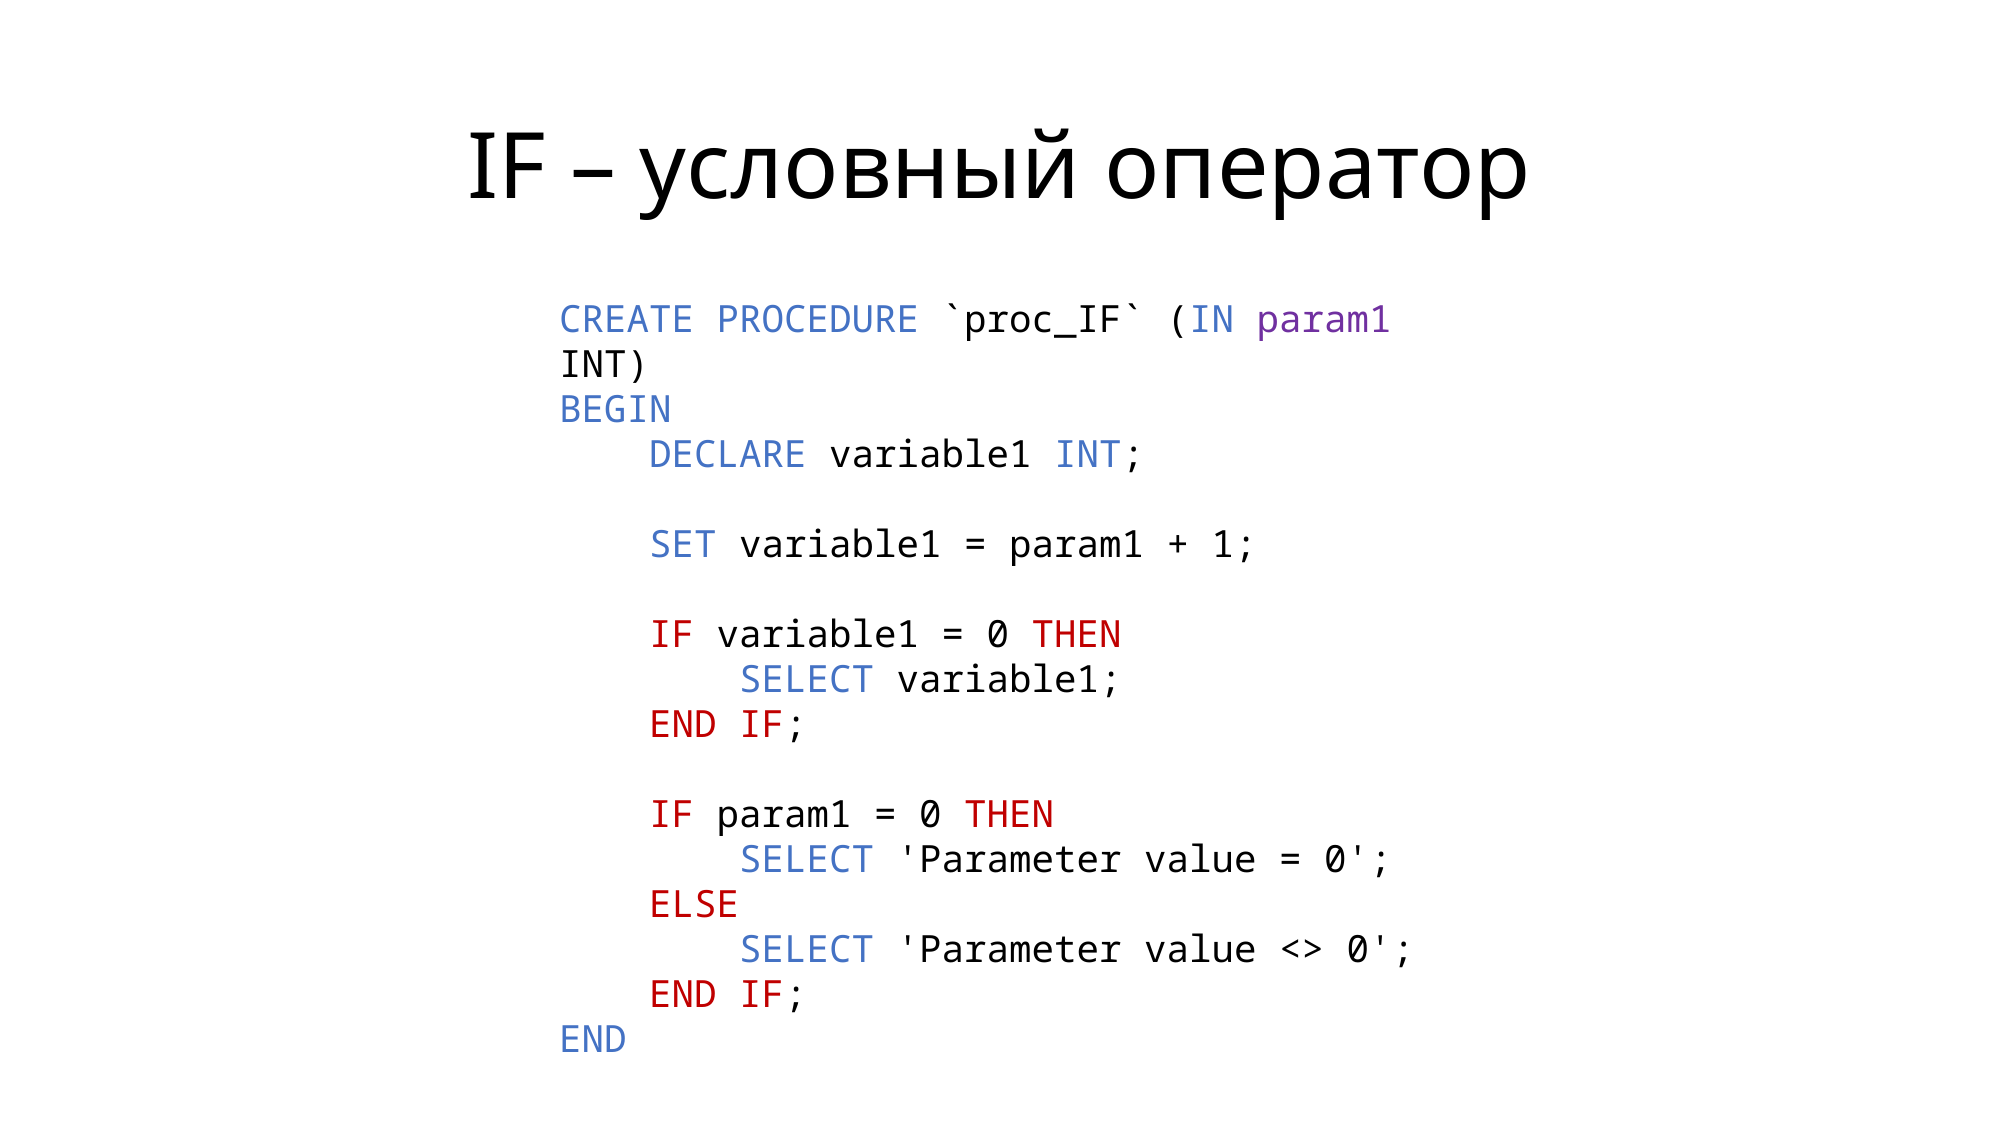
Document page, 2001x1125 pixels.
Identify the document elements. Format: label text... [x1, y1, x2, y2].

title IF – условный оператор [137, 59, 1863, 278]
text_box CREATE PROCEDURE `proc_IF` (IN param1 INT) BEGIN DECLARE variable1 INT; SET variable1 = param1 + 1; IF variable1 = 0 THEN SELECT variable1; END IF; IF param1 = 0 THEN SELECT 'Parameter value = 0'; ELSE SELECT 'Parameter value <> 0'; END IF; END [544, 287, 1456, 1068]
